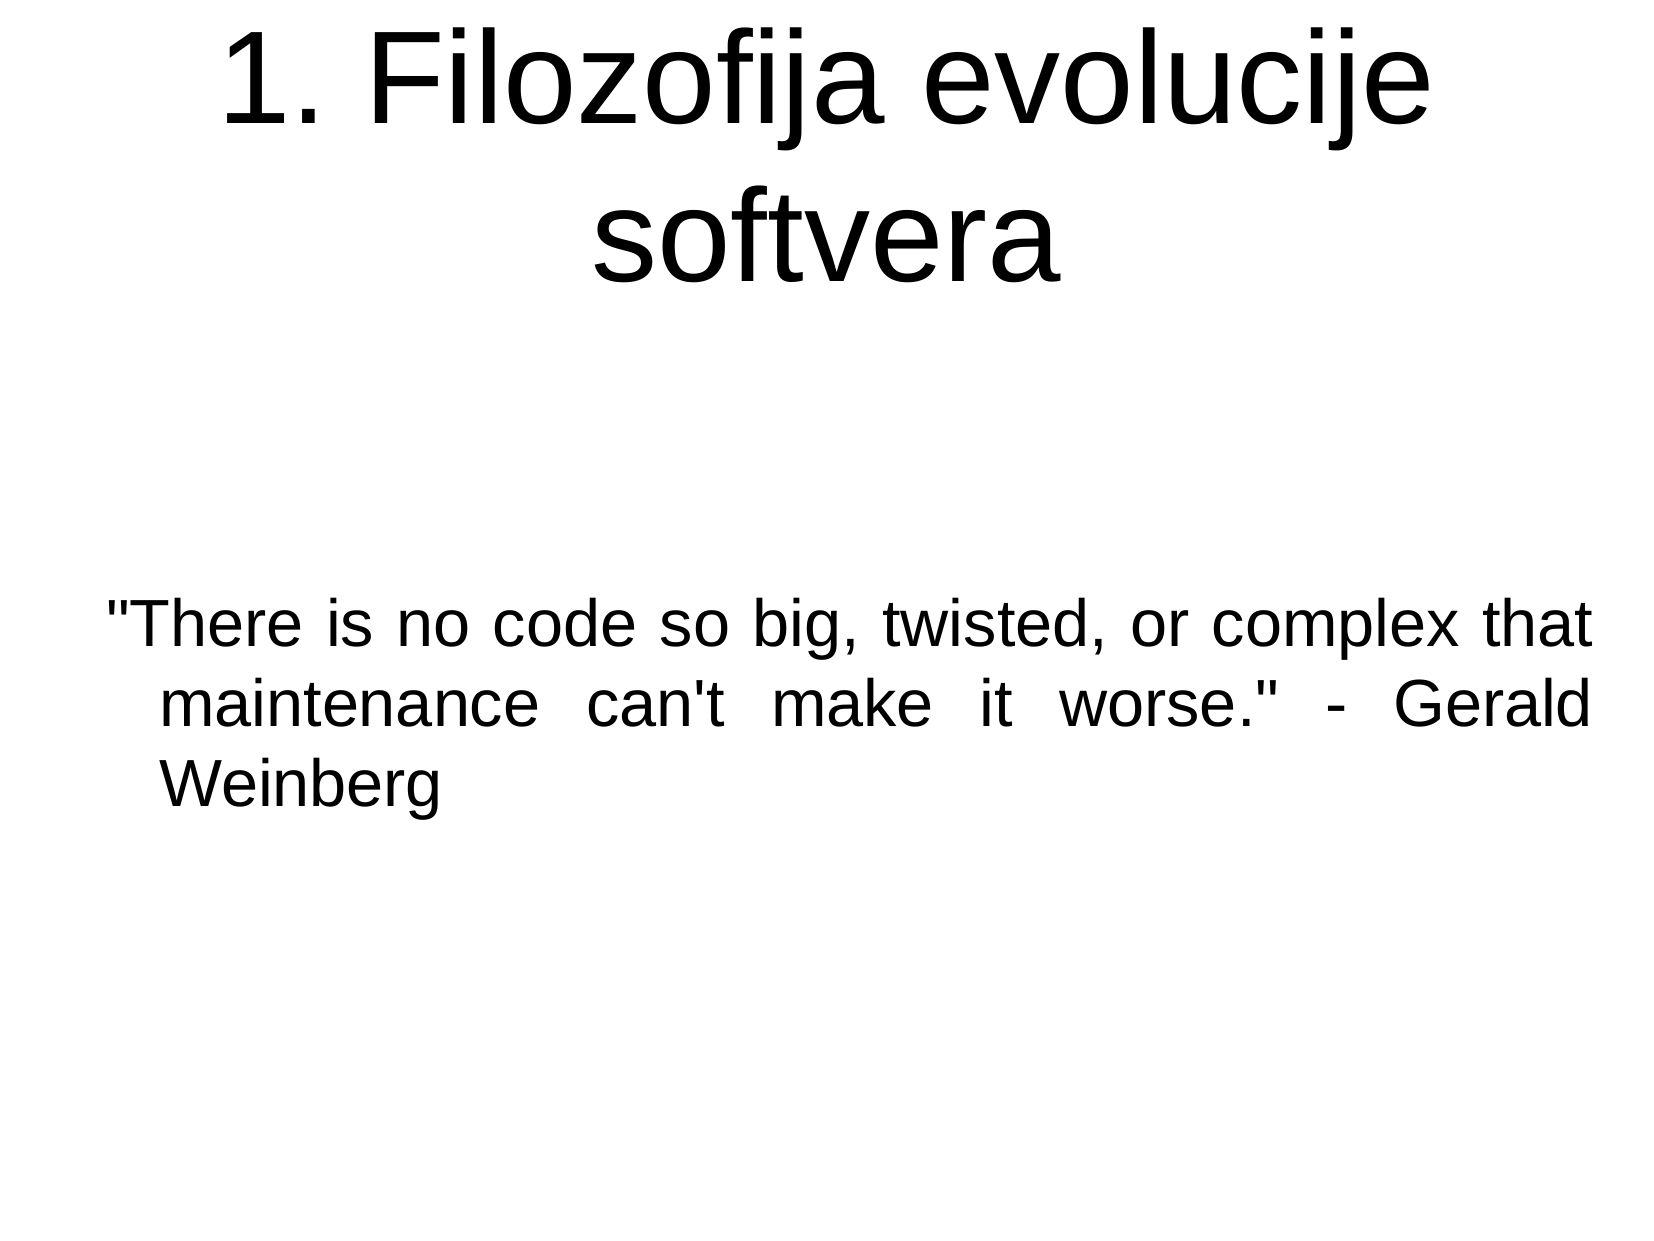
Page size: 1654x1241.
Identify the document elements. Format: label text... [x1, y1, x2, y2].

list "There is no code so big, twisted, or complex that maintenance can't make it worse." - Gerald Weinberg [88, 579, 1595, 835]
title 1. Filozofija evolucije softvera [82, 0, 1571, 309]
